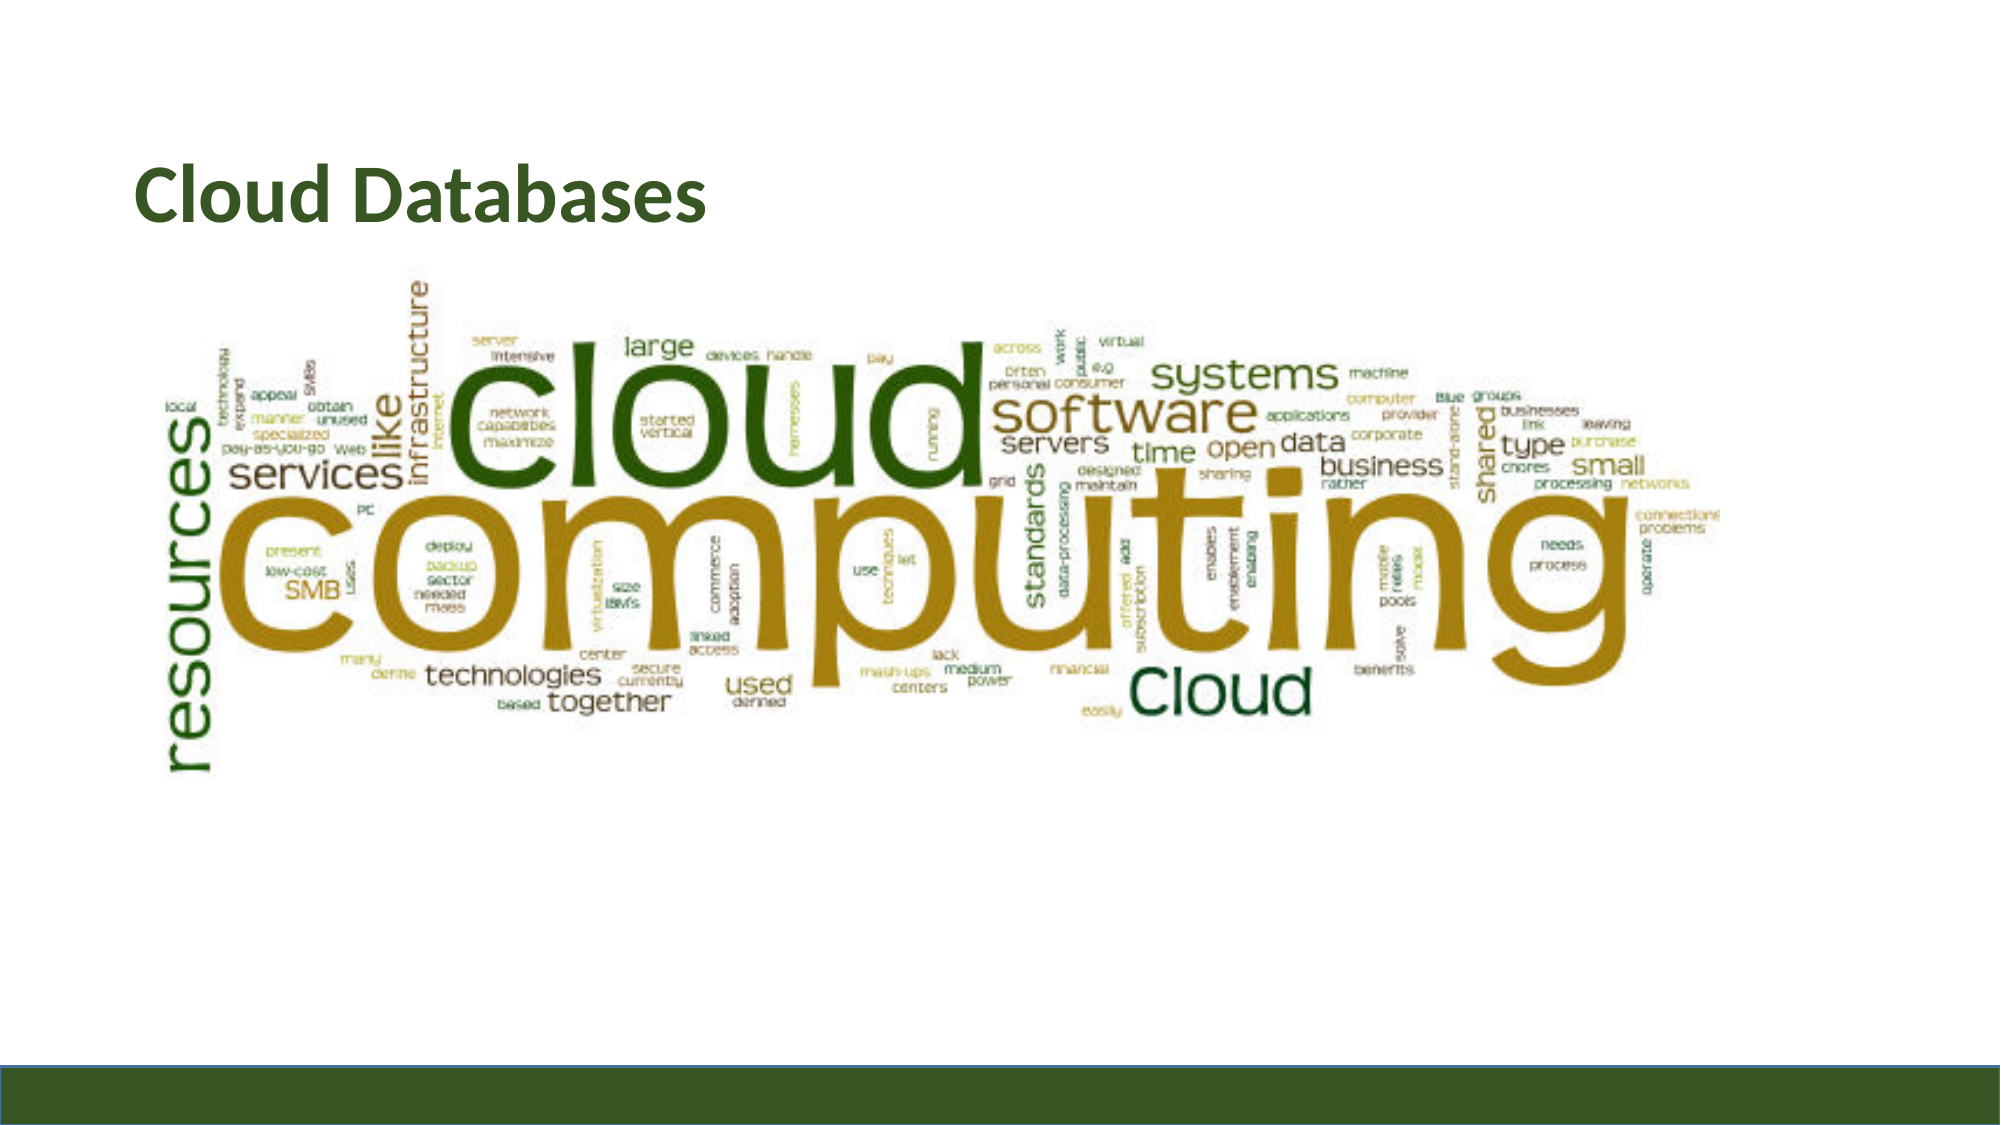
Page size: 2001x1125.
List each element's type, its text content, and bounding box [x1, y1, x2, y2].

picture [164, 265, 1721, 780]
subtitle Cloud Databases [119, 142, 1868, 375]
text_box [0, 1065, 2000, 1125]
